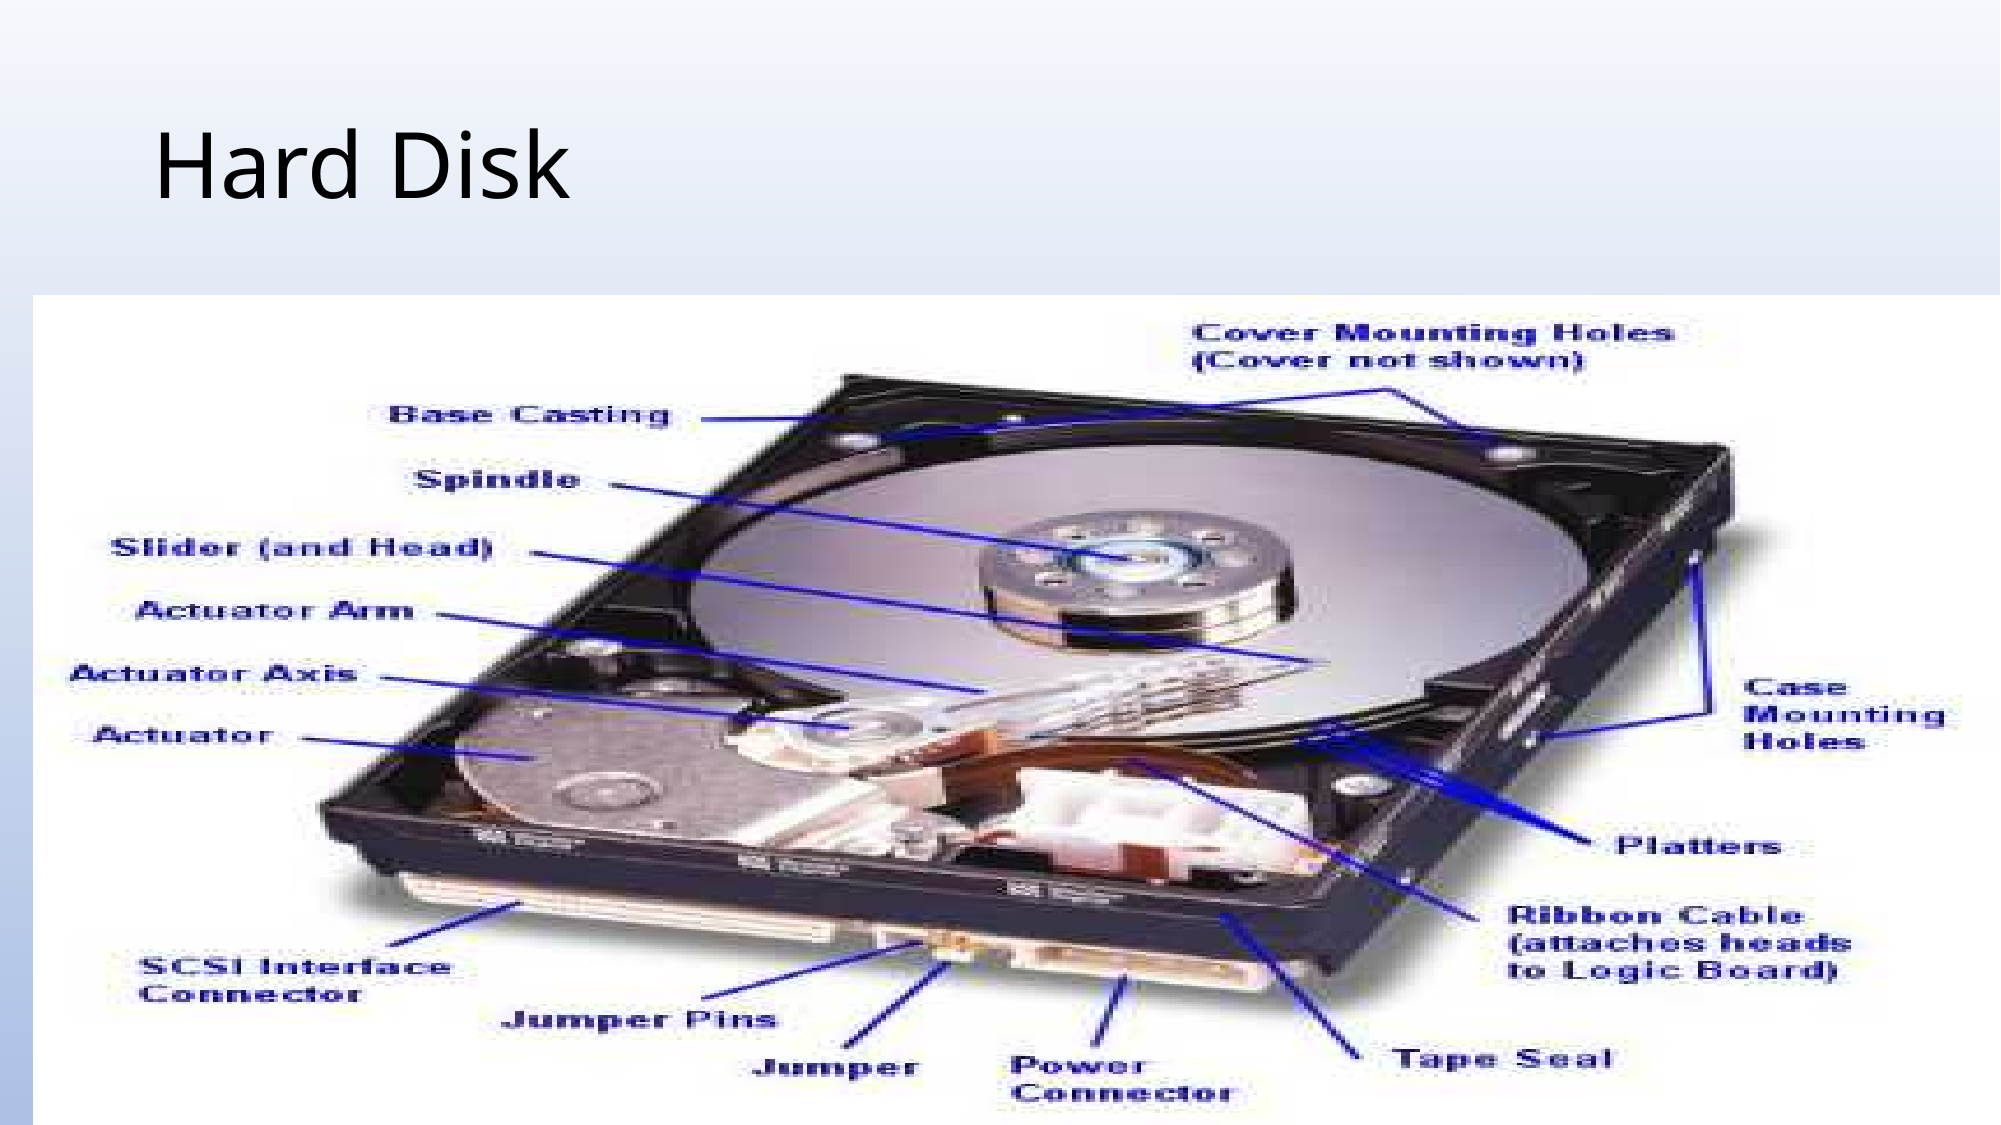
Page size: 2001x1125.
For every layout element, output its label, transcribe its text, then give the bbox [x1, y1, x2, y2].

picture [33, 295, 2000, 1125]
title Hard Disk [137, 59, 1863, 278]
